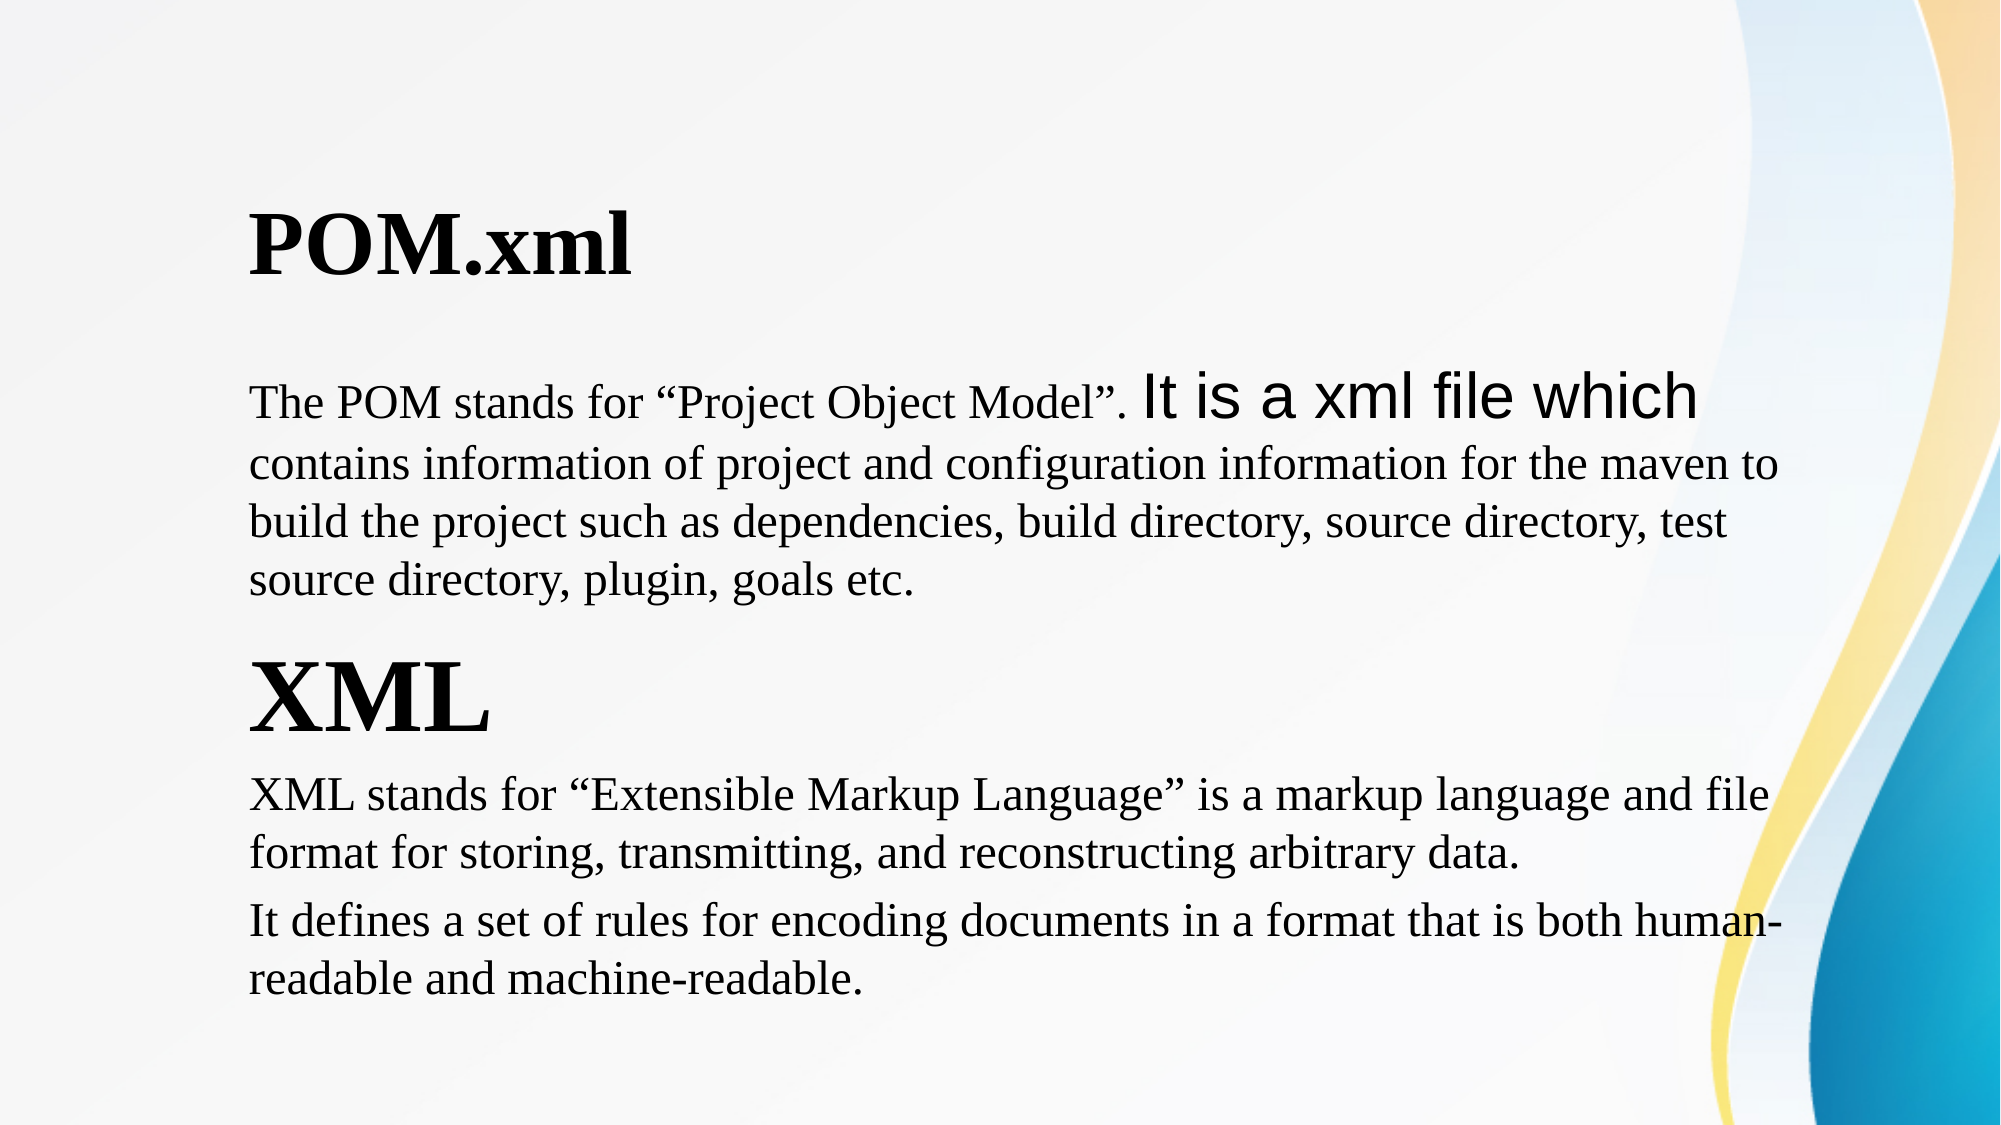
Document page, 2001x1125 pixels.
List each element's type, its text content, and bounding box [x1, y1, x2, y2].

picture [0, 0, 2001, 1125]
title POM.xml [233, 163, 1763, 313]
list The POM stands for “Project Object Model”. It is a xml file which contains information of project and configuration information for the maven to build the project such as dependencies, build directory, source directory, test source directory, plugin, goals etc. XML XML stands for “Extensible Markup Language” is a markup language and file format for storing, transmitting, and reconstructing arbitrary data. It defines a set of rules for encoding documents in a format that is both human-readable and machine-readable. [233, 345, 1863, 1014]
